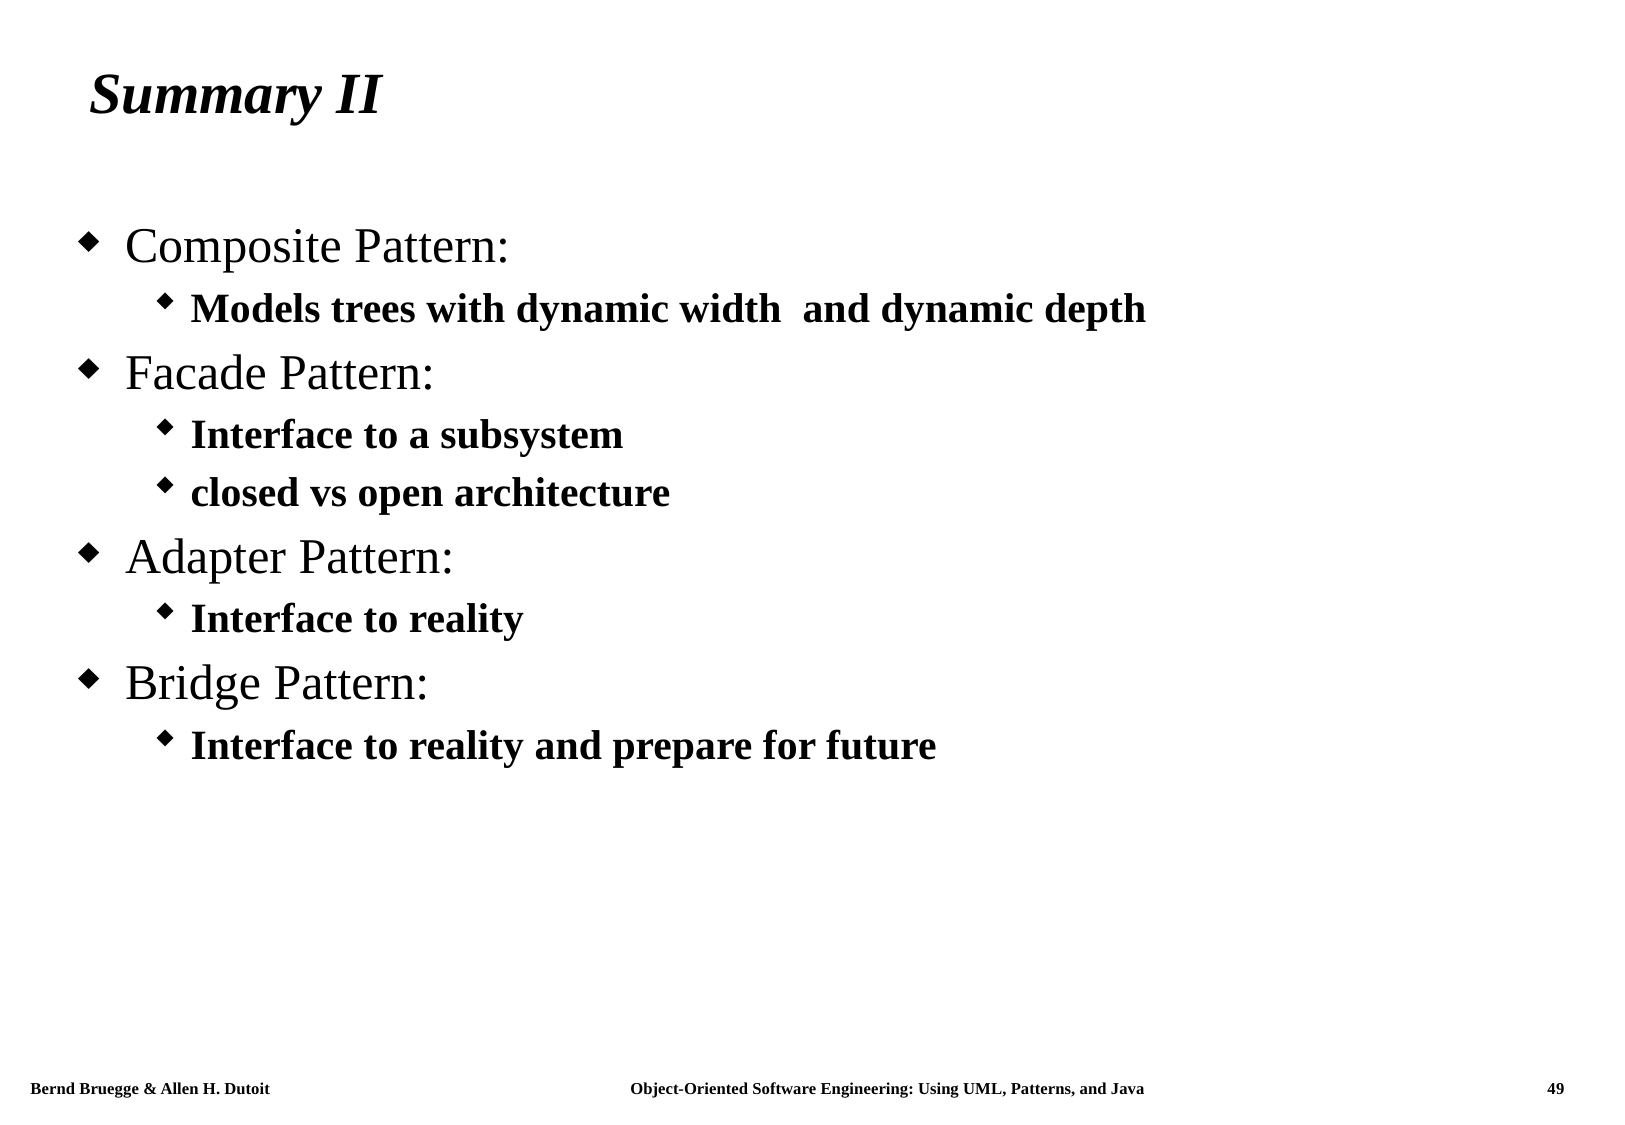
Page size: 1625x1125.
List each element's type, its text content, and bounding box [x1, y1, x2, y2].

title Summary II [74, 36, 1523, 153]
list Composite Pattern: Models trees with dynamic width and dynamic depth Facade Pattern: Interface to a subsystem closed vs open architecture Adapter Pattern: Interface to reality Bridge Pattern: Interface to reality and prepare for future [63, 212, 1530, 1020]
